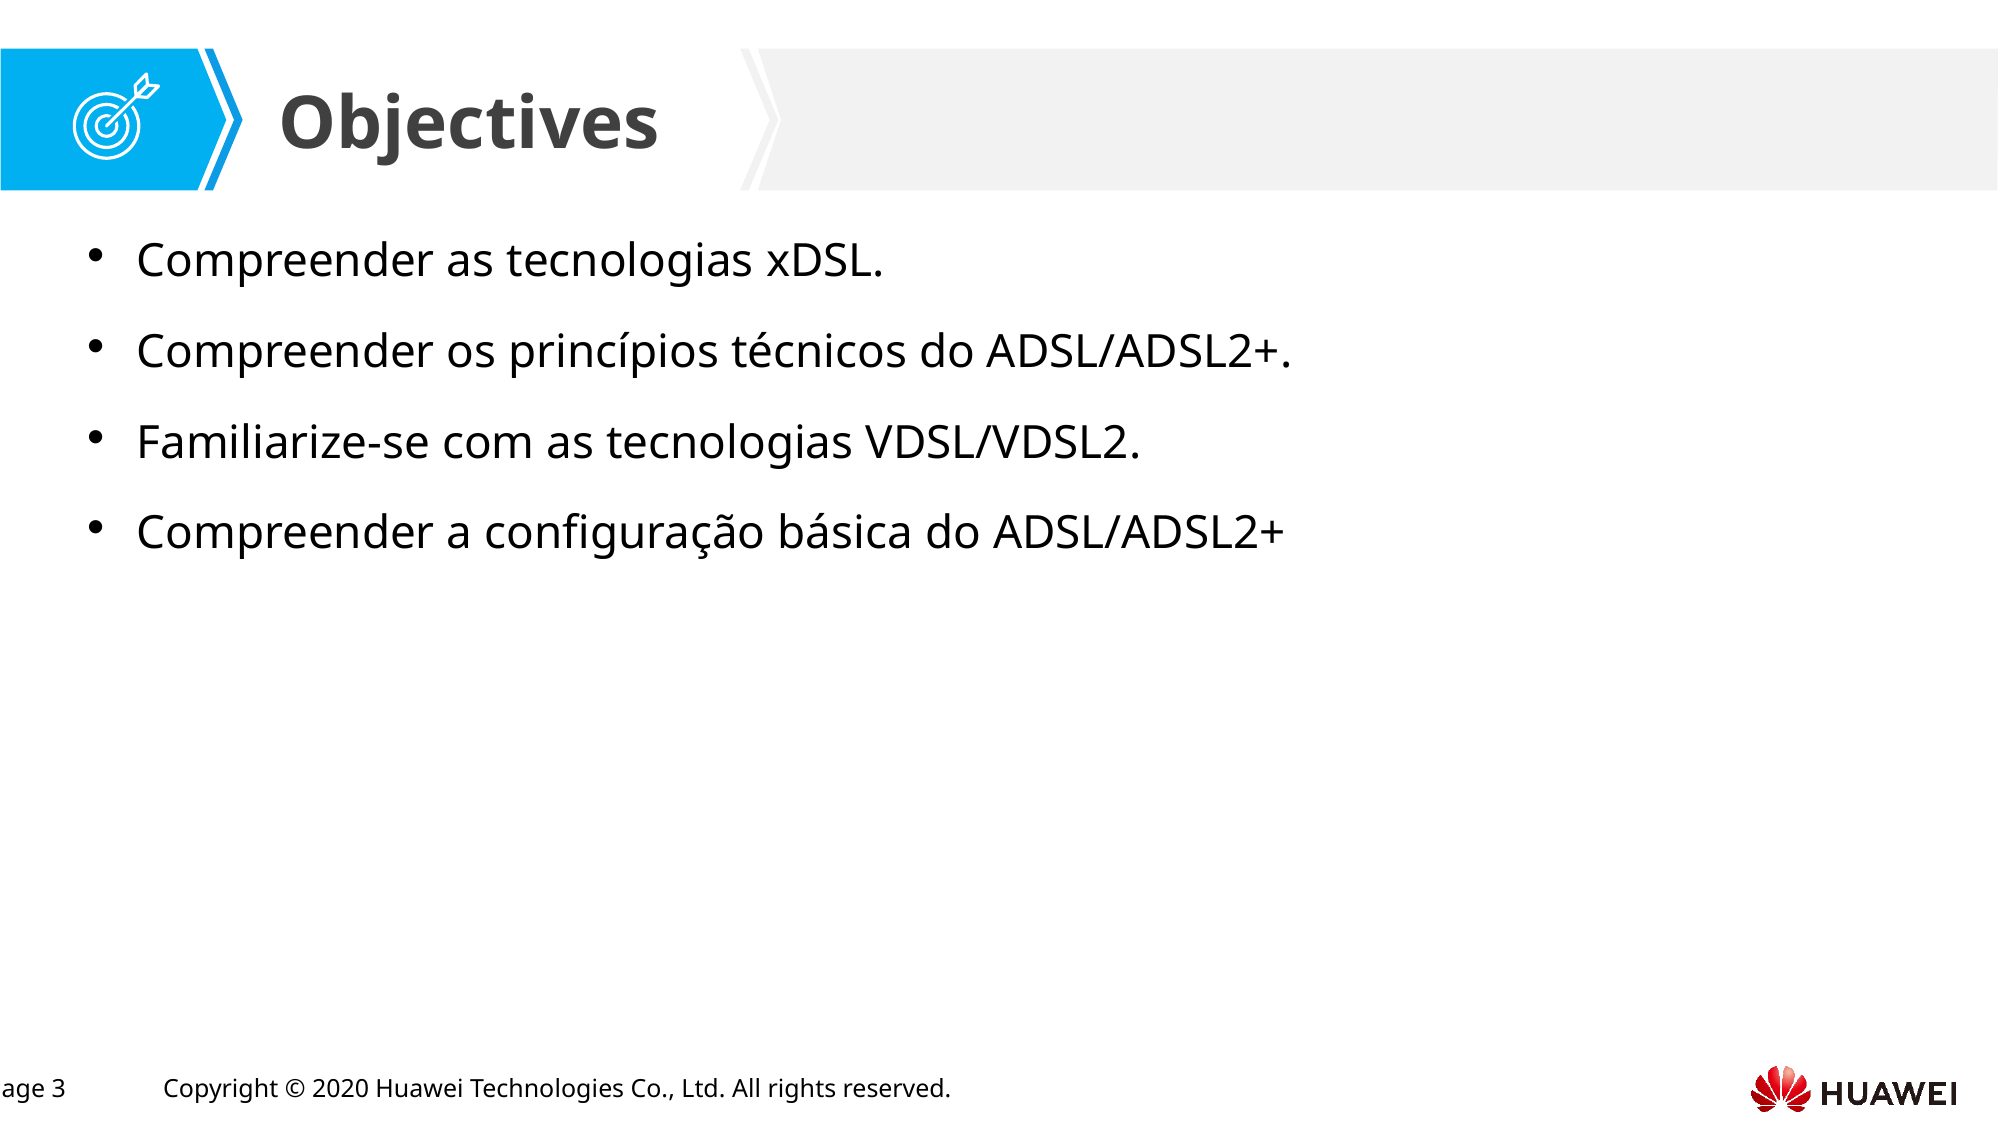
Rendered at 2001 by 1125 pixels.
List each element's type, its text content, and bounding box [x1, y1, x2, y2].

list Compreender as tecnologias xDSL. Compreender os princípios técnicos do ADSL/ADSL2+. Familiarize-se com as tecnologias VDSL/VDSL2. Compreender a configuração básica do ADSL/ADSL2+ [73, 202, 1929, 971]
picture [1751, 1066, 1956, 1112]
